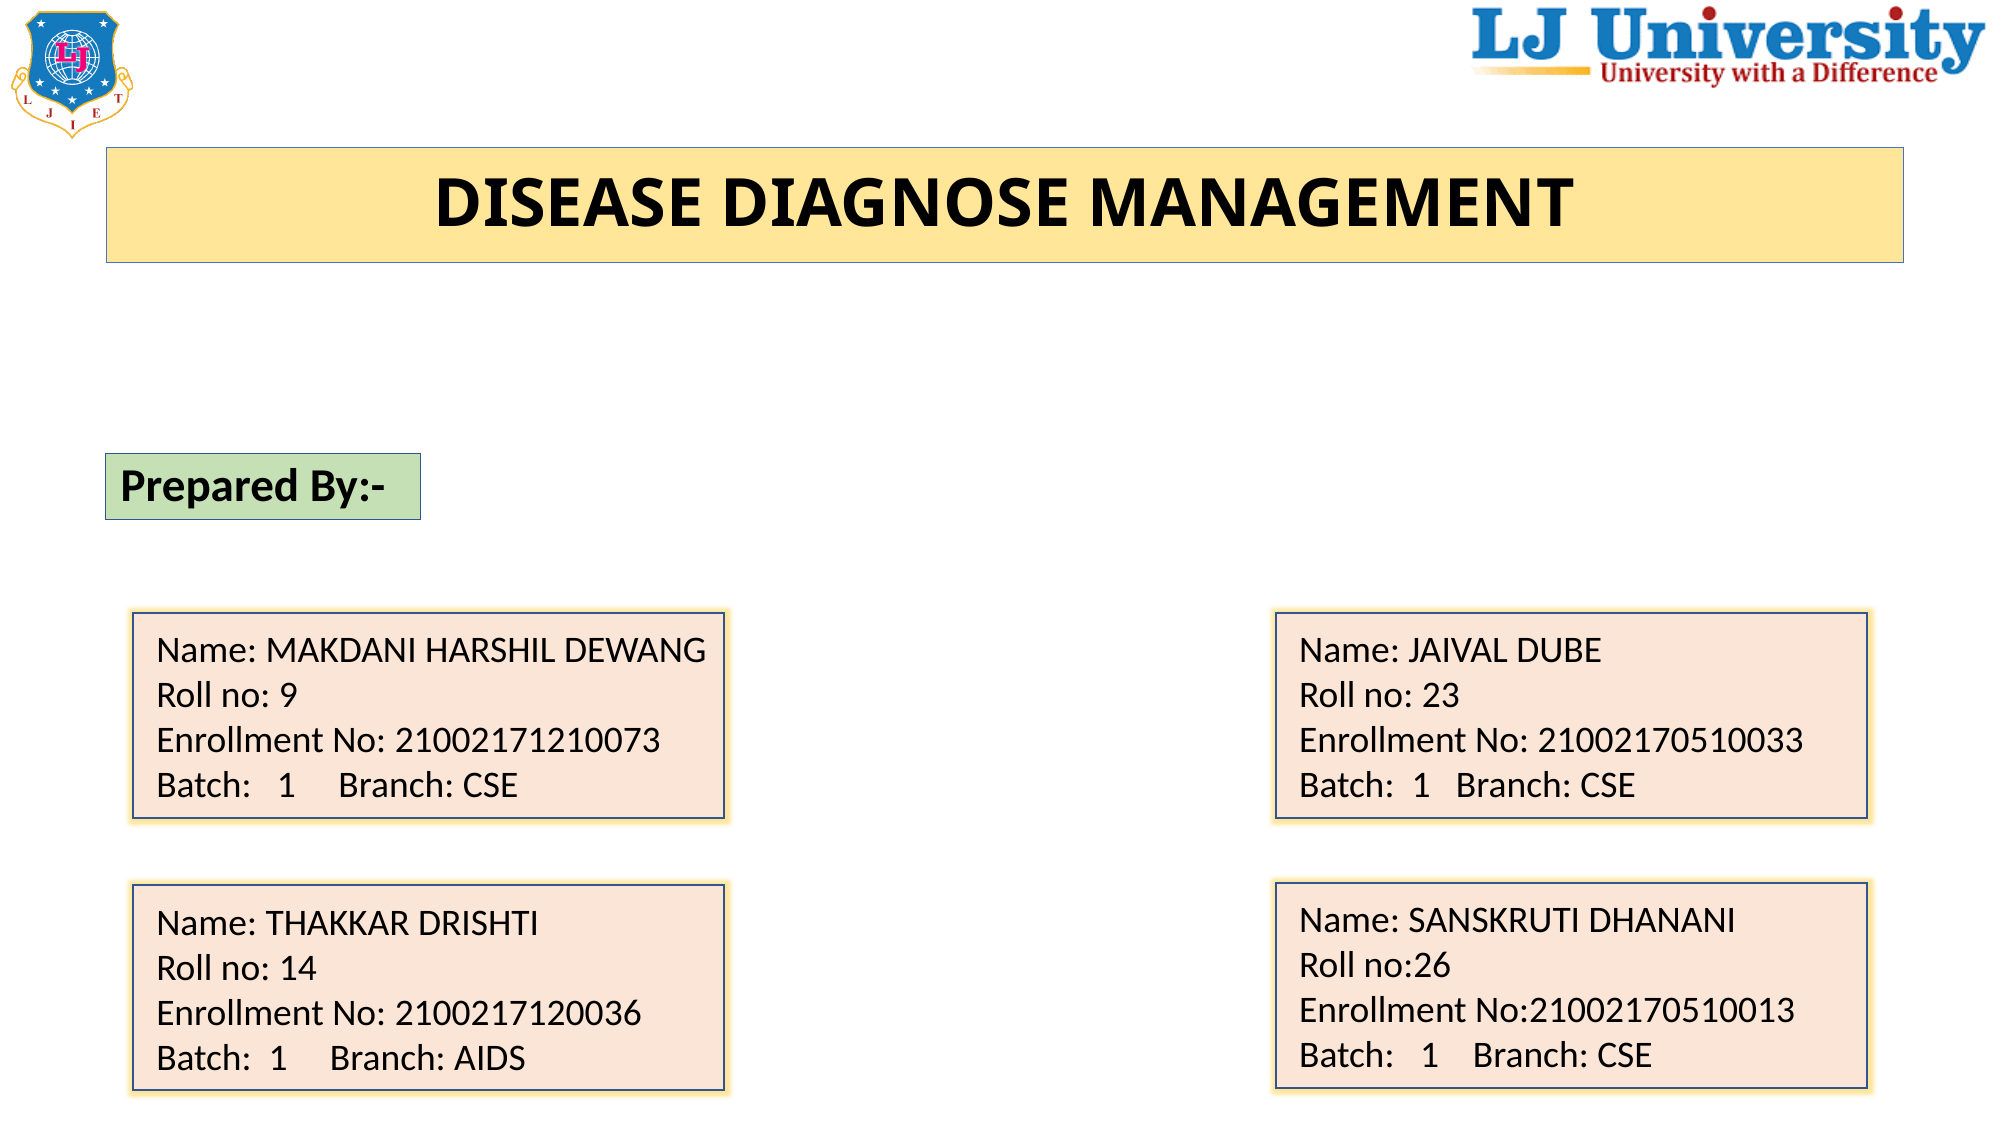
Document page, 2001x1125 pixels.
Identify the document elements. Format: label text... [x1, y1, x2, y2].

picture [11, 11, 133, 139]
text_box Name: MAKDANI HARSHIL DEWANG Roll no: 9 Enrollment No: 21002171210073 Batch: 1 Branch: CSE [132, 612, 725, 819]
title DISEASE DIAGNOSE MANAGEMENT [106, 147, 1904, 263]
picture [1468, 0, 1986, 92]
subtitle Prepared By:- [105, 453, 421, 520]
text_box Name: SANSKRUTI DHANANI Roll no:26 Enrollment No:21002170510013 Batch: 1 Branch: CSE [1275, 882, 1868, 1089]
text_box Name: THAKKAR DRISHTI Roll no: 14 Enrollment No: 2100217120036 Batch: 1 Branch: AIDS [132, 884, 725, 1091]
text_box Name: JAIVAL DUBE Roll no: 23 Enrollment No: 21002170510033 Batch: 1 Branch: CSE [1275, 612, 1868, 819]
